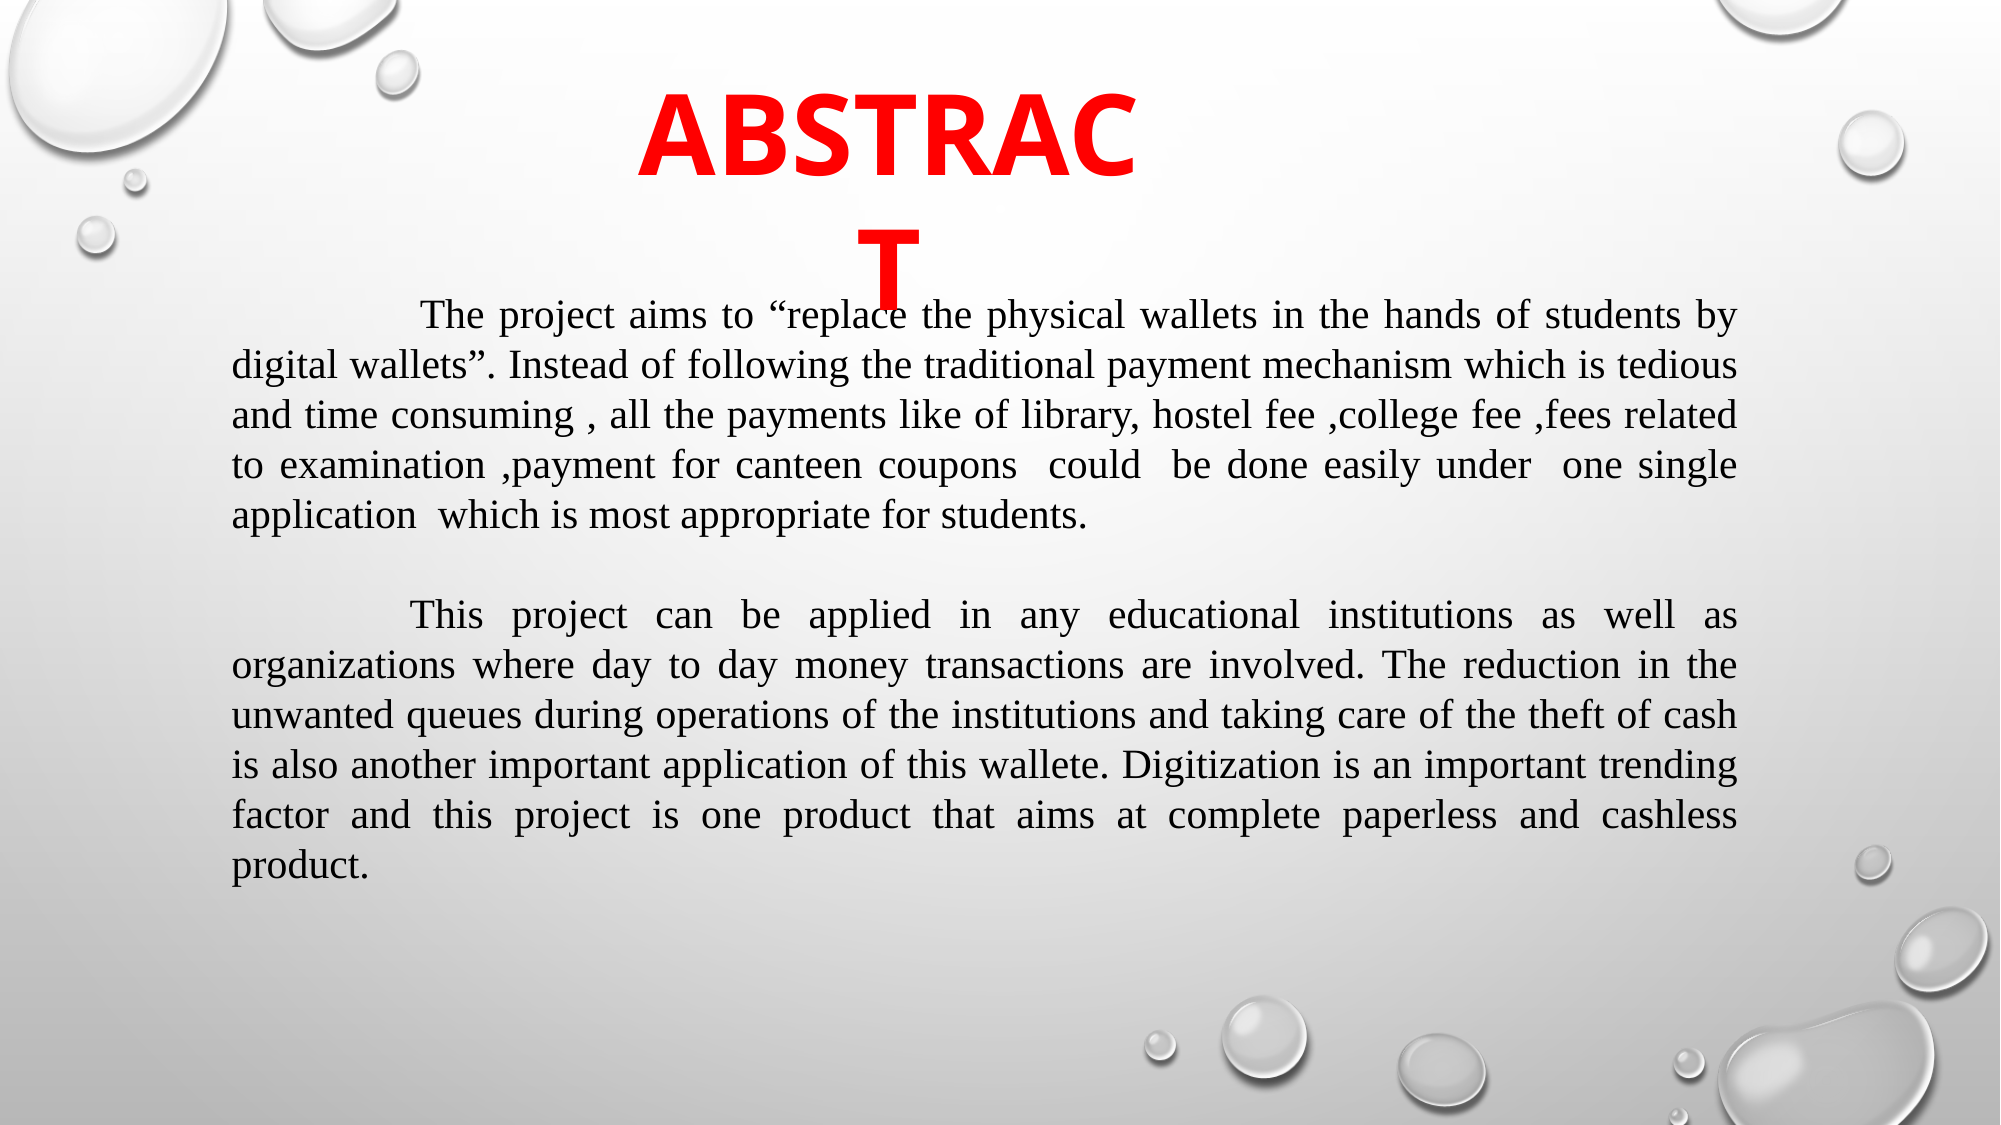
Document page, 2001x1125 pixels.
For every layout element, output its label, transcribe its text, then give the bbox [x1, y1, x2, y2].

text_box ABSTRACT [621, 55, 1158, 207]
picture [0, 0, 2000, 1125]
text_box The project aims to “replace the physical wallets in the hands of students by digital wallets”. Instead of following the traditional payment mechanism which is tedious and time consuming , all the payments like of library, hostel fee ,college fee ,fees related to examination ,payment for canteen coupons could be done easily under one single application which is most appropriate for students. This project can be applied in any educational institutions as well as organizations where day to day money transactions are involved. The reduction in the unwanted queues during operations of the institutions and taking care of the theft of cash is also another important application of this wallete. Digitization is an important trending factor and this project is one product that aims at complete paperless and cashless product. [216, 279, 1755, 901]
